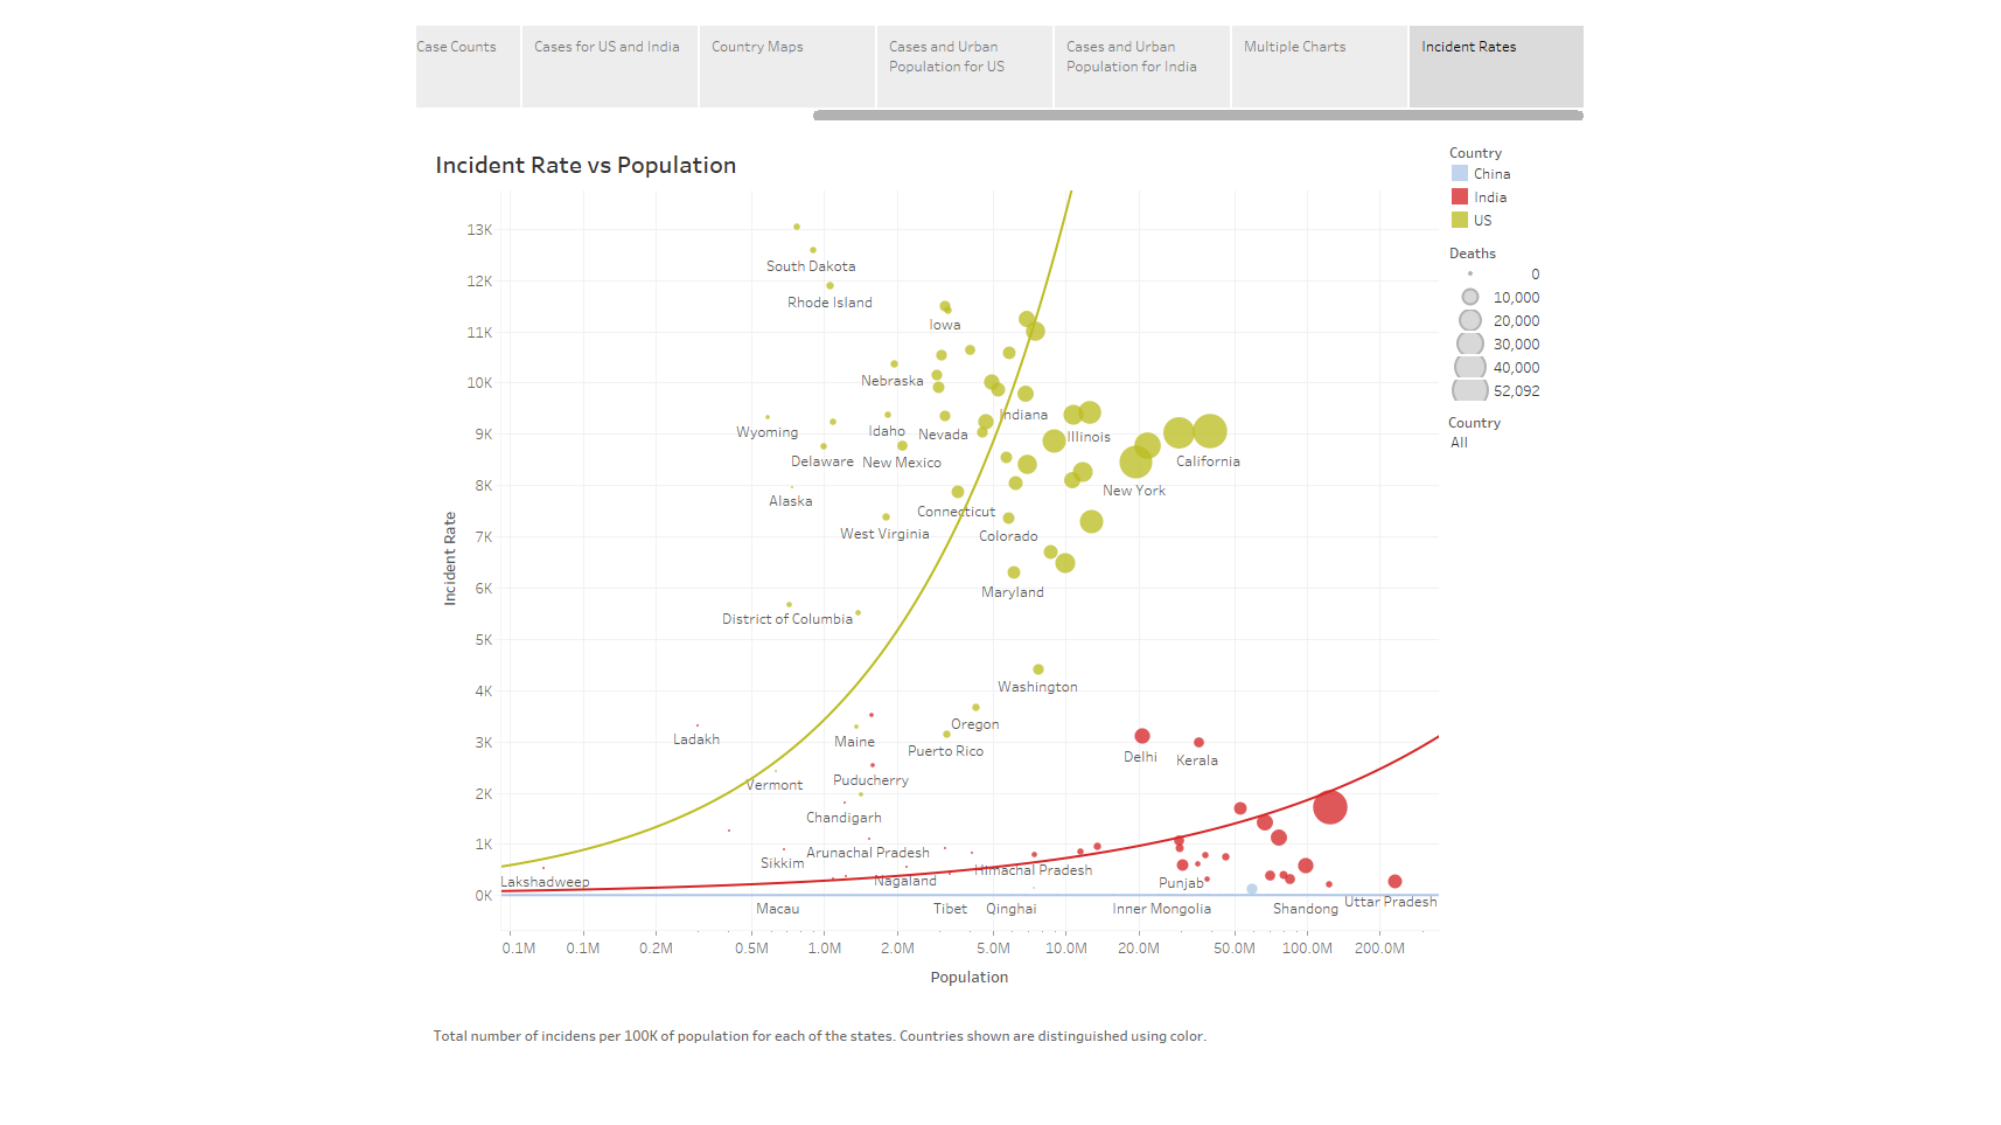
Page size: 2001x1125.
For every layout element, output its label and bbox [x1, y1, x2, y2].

picture [407, 0, 1593, 1125]
